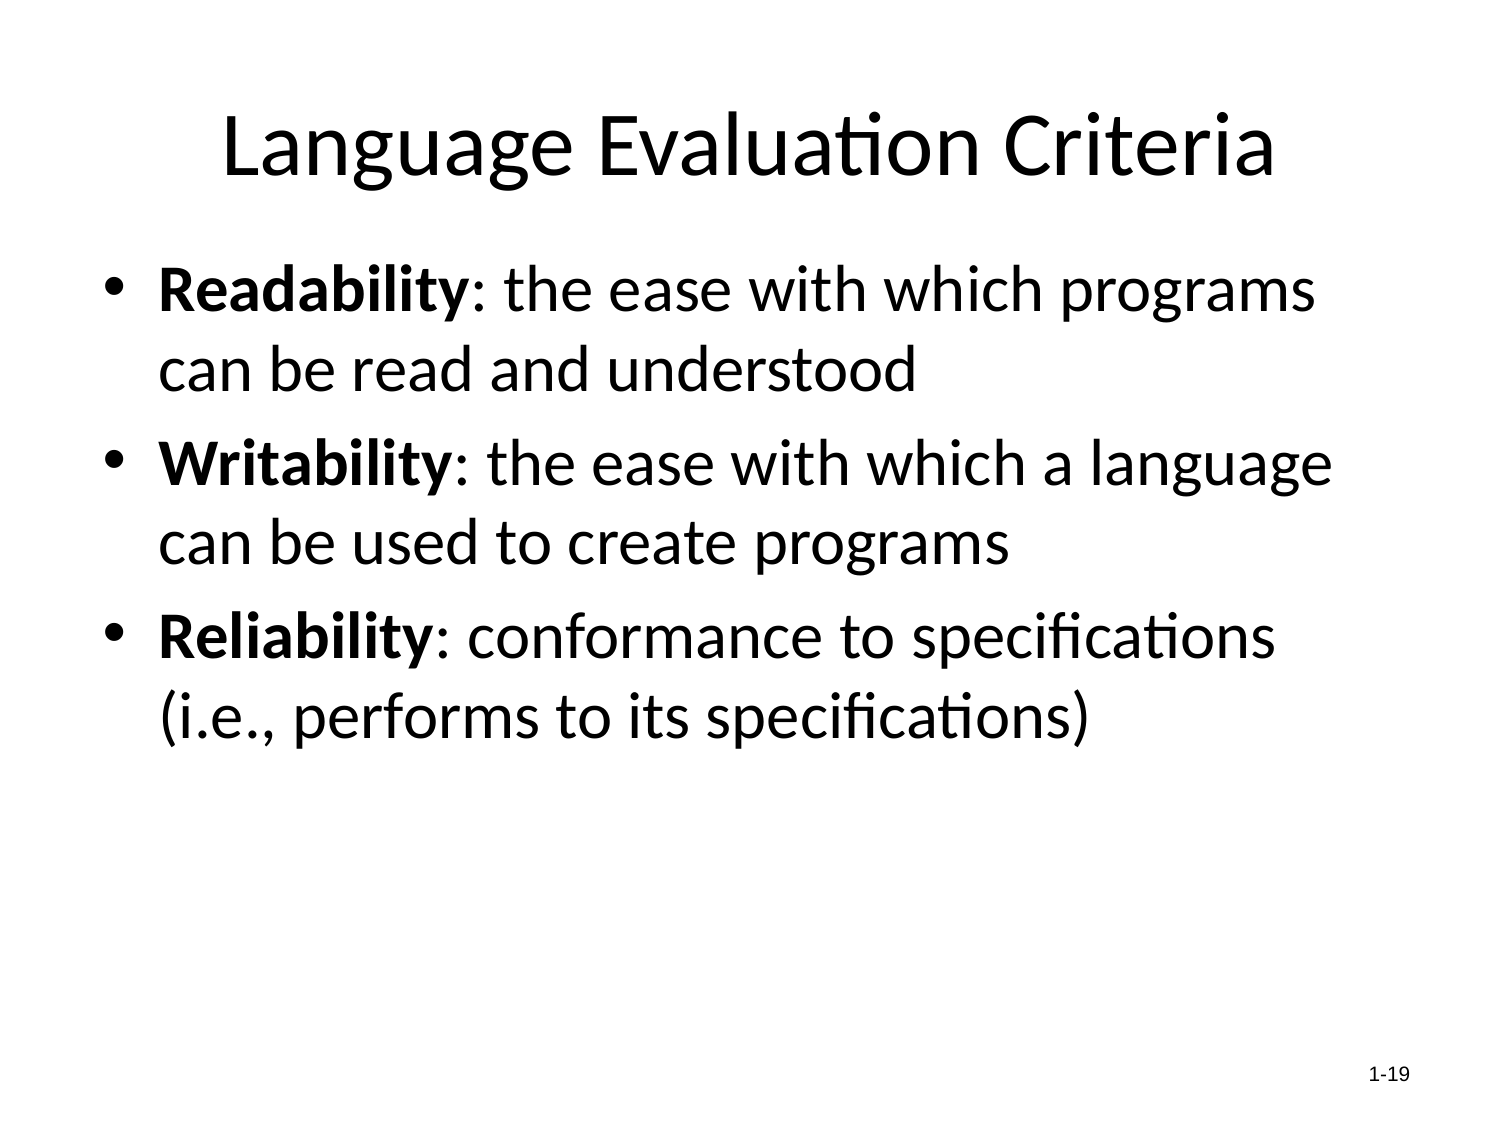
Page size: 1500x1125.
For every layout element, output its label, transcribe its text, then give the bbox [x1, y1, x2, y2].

title Language Evaluation Criteria [75, 45, 1425, 233]
slide_number 1-19 [1074, 1042, 1425, 1103]
list Readability: the ease with which programs can be read and understood Writability: the ease with which a language can be used to create programs Reliability: conformance to specifications (i.e., performs to its specifications) [87, 237, 1363, 1050]
